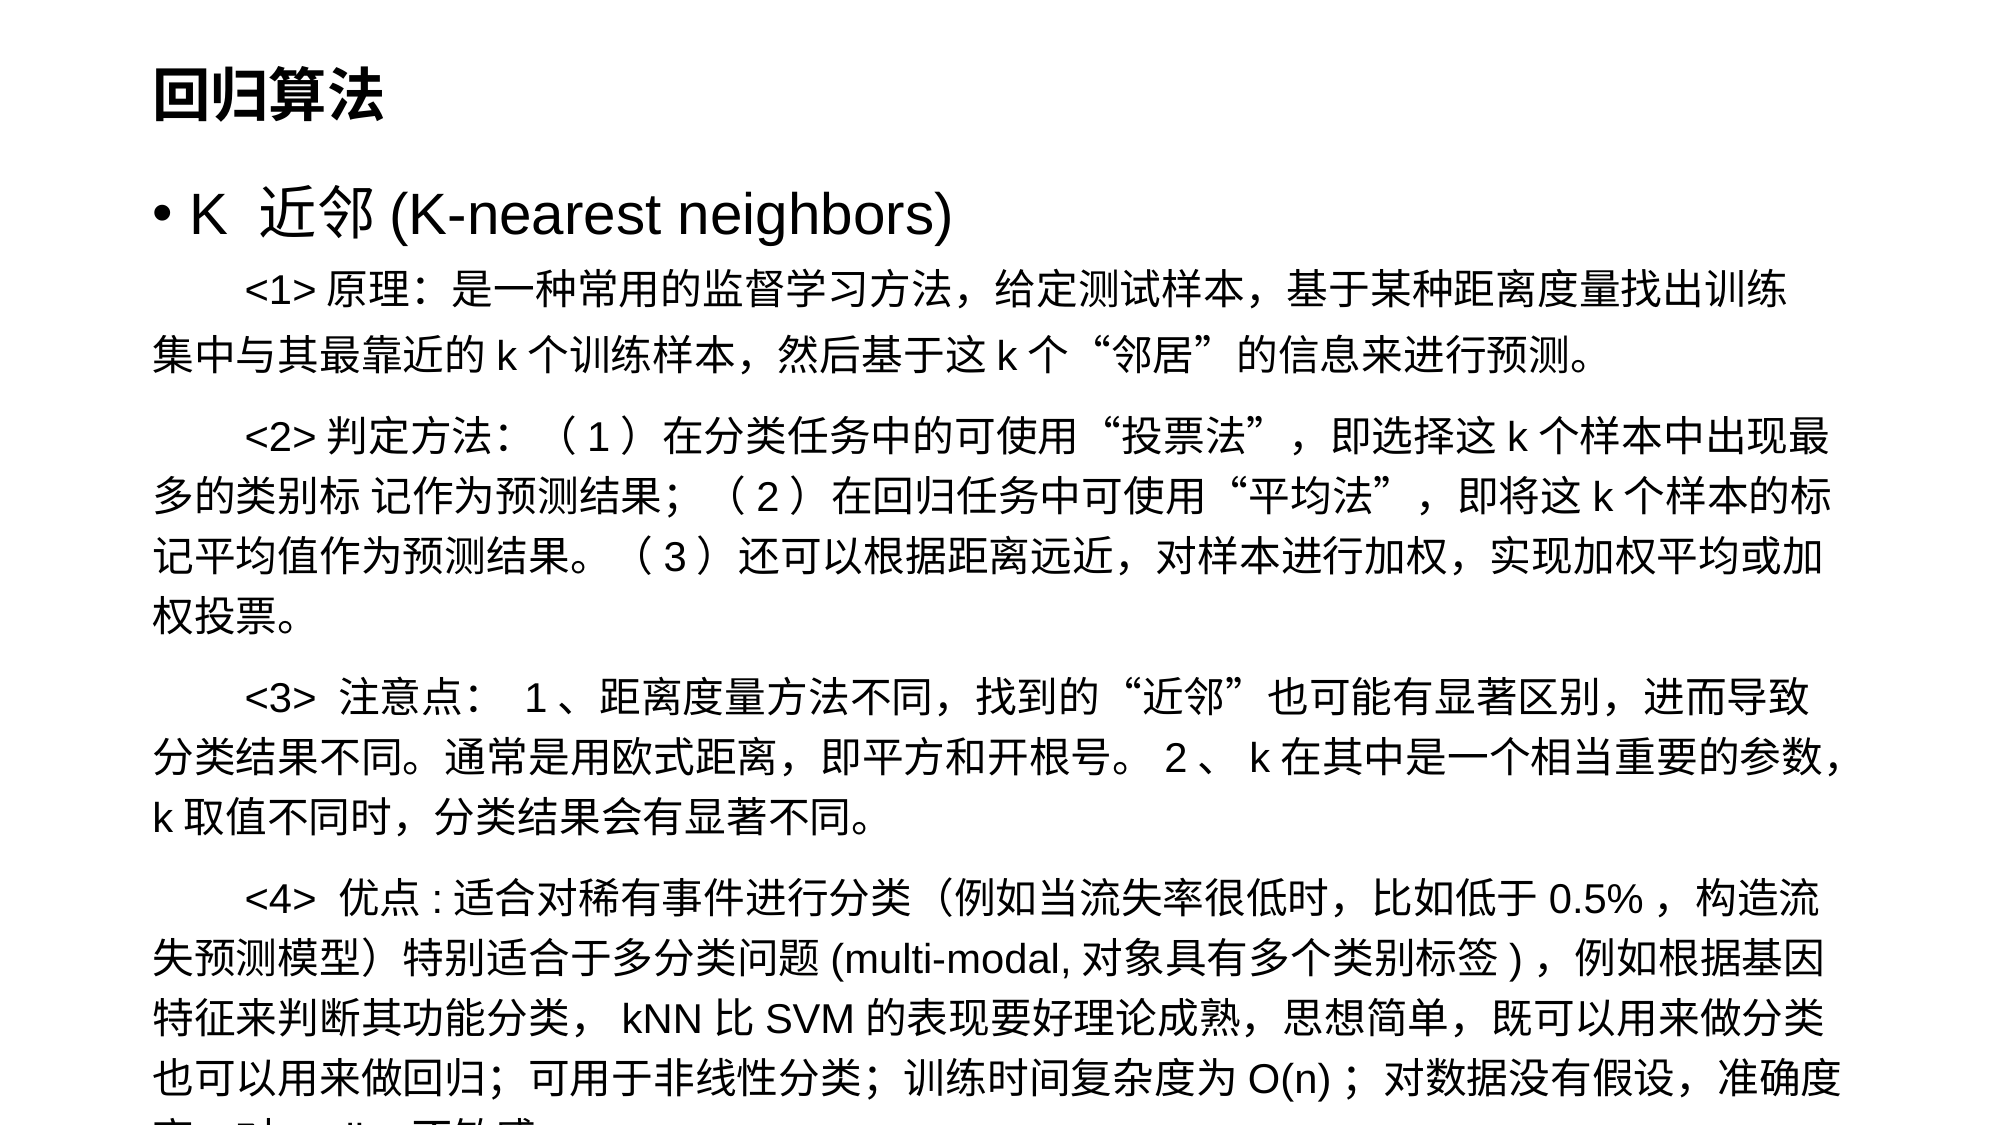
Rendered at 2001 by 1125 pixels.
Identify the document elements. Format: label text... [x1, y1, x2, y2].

title 回归算法 [137, 59, 1863, 137]
list K 近邻(K-nearest neighbors) <1>原理：是一种常用的监督学习方法，给定测试样本，基于某种距离度量找出训练 集中与其最靠近的k个训练样本，然后基于这k个“邻居”的信息来进行预测。 <2>判定方法：（1）在分类任务中的可使用“投票法”，即选择这k个样本中出现最多的类别标 记作为预测结果；（2）在回归任务中可使用“平均法”，即将这k个样本的标记平均值作为预测结果。（3）还可以根据距离远近，对样本进行加权，实现加权平均或加权投票。 <3> 注意点： 1、距离度量方法不同，找到的“近邻”也可能有显著区别，进而导致分类结果不同。通常是用欧式距离，即平方和开根号。2、k在其中是一个相当重要的参数，k取值不同时，分类结果会有显著不同。 <4> 优点:适合对稀有事件进行分类（例如当流失率很低时，比如低于0.5%，构造流失预测模型）特别适合于多分类问题(multi-modal,对象具有多个类别标签)，例如根据基因特征来判断其功能分类，kNN比SVM的表现要好理论成熟，思想简单，既可以用来做分类也可以用来做回归；可用于非线性分类；训练时间复杂度为O(n)；对数据没有假设，准确度高，对outlier不敏感； [137, 177, 1863, 1087]
